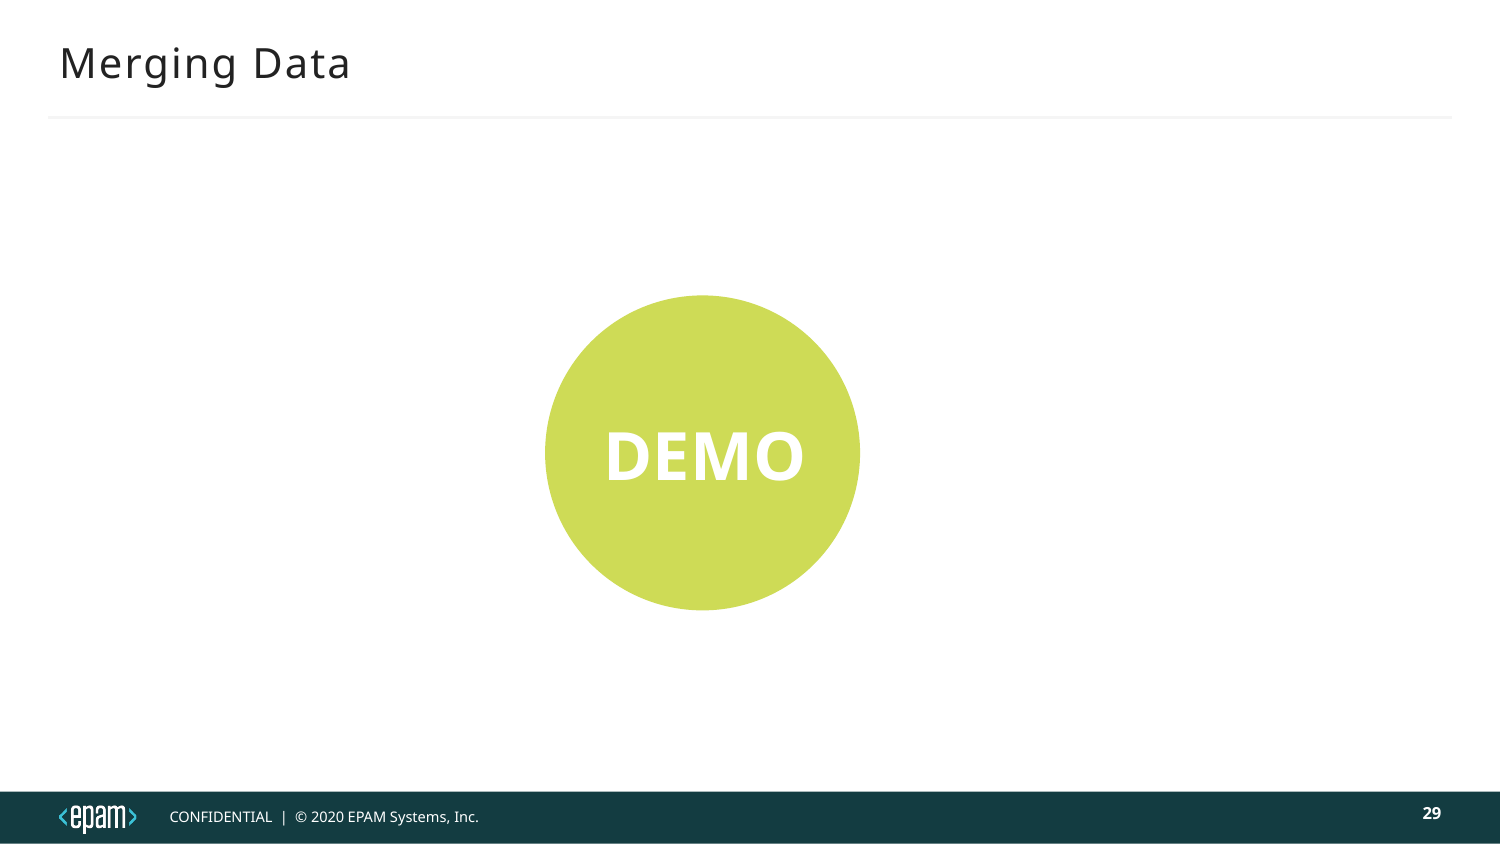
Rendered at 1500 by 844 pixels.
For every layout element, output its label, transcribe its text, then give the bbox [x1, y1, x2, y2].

title Merging Data [59, 37, 1442, 87]
slide_number 29 [1216, 791, 1442, 844]
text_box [545, 295, 866, 611]
